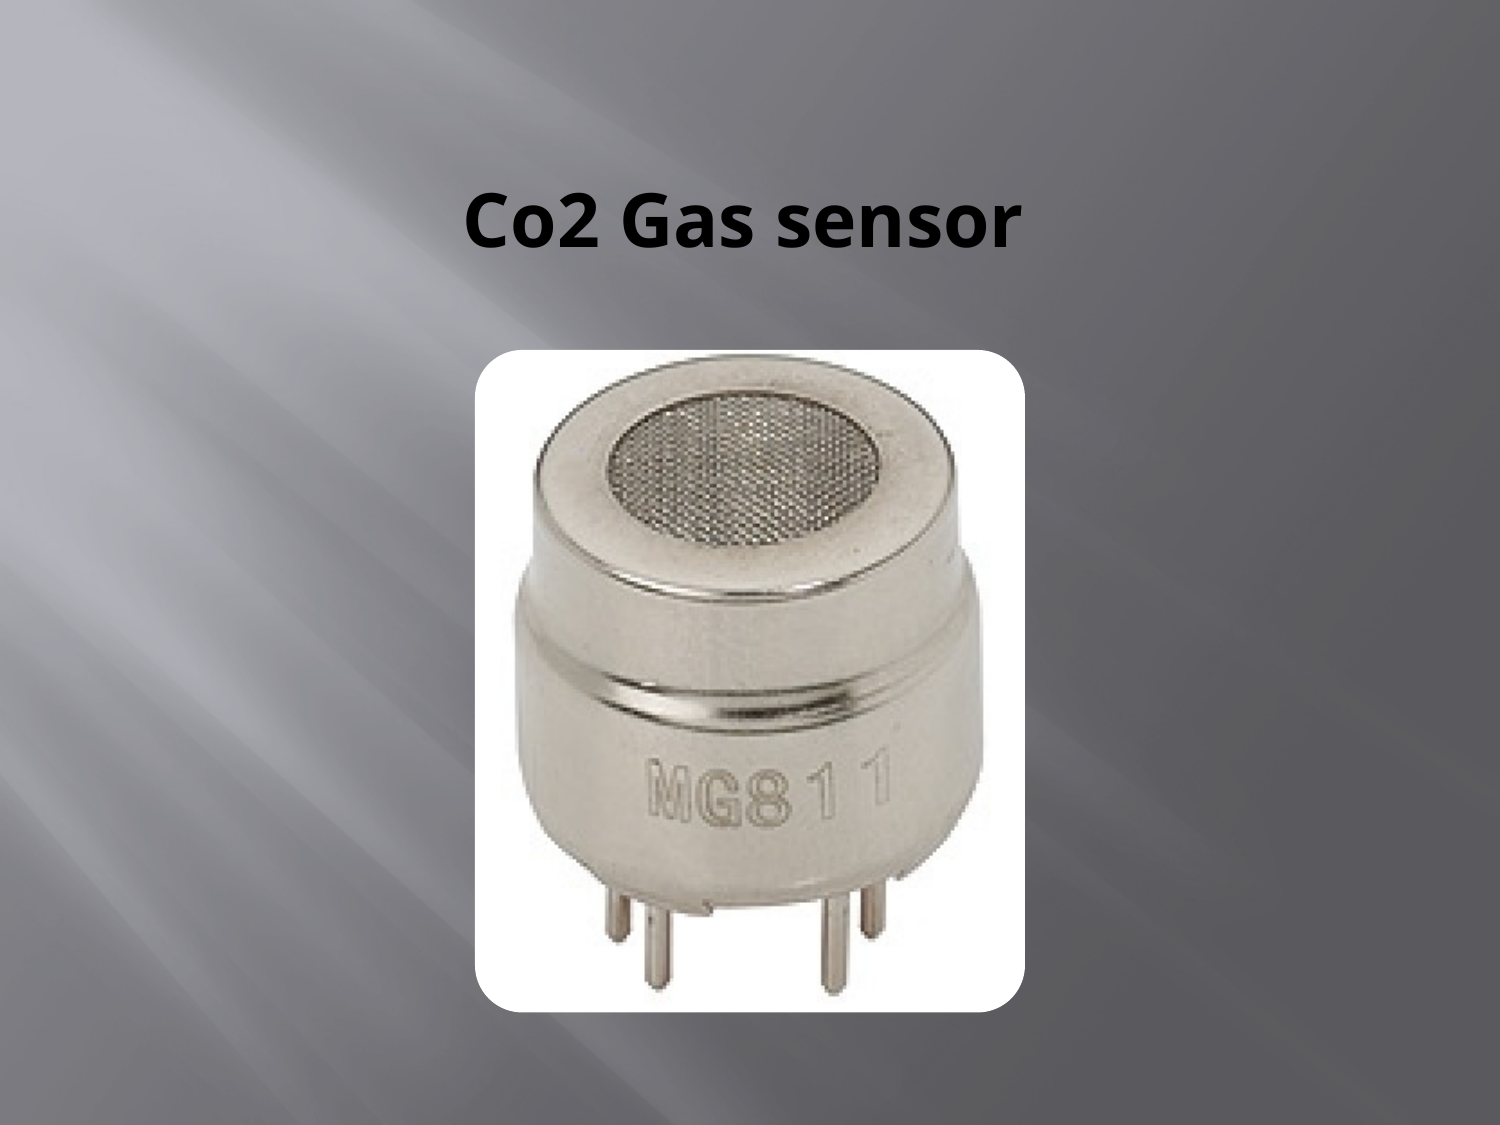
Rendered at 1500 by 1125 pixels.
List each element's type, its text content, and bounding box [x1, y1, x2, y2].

picture [474, 349, 1026, 1013]
title Co2 Gas sensor [125, 0, 1363, 263]
